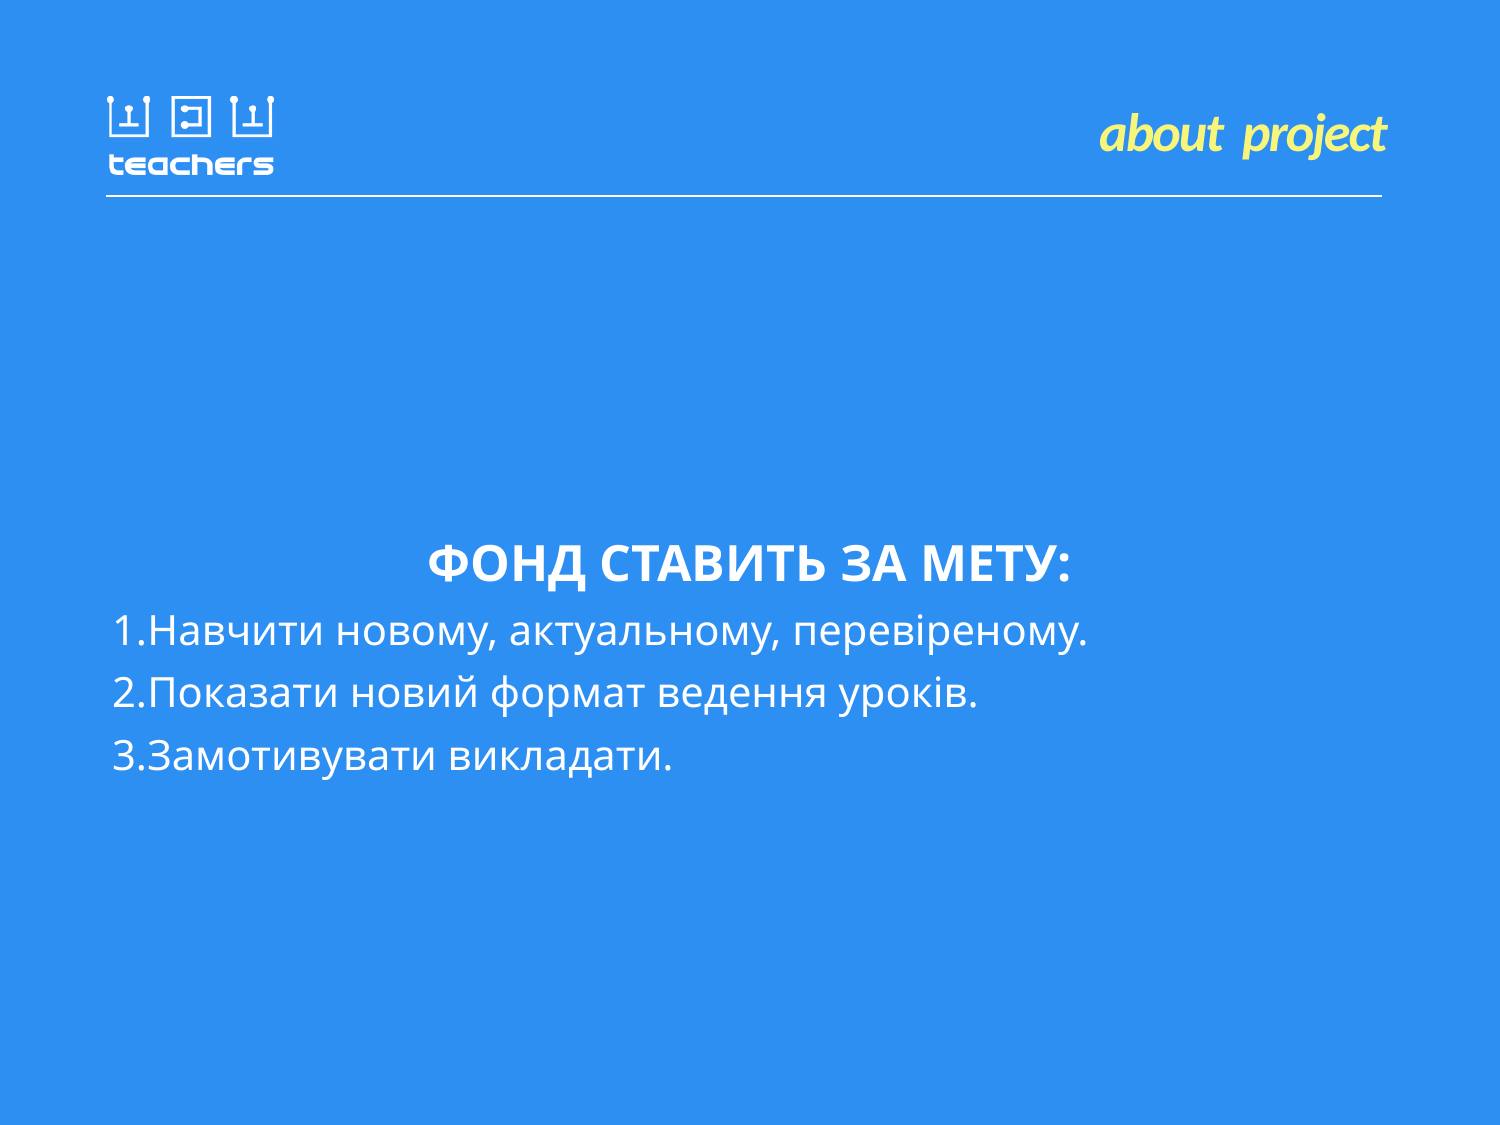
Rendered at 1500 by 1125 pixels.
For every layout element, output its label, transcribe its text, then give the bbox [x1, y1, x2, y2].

picture [100, 86, 279, 182]
text_box ФОНД СТАВИТЬ ЗА МЕТУ: Навчити новому, актуальному, перевіреному. Показати новий формат ведення уроків. Замотивувати викладати. [100, 519, 1400, 791]
list about project [100, 81, 1388, 188]
